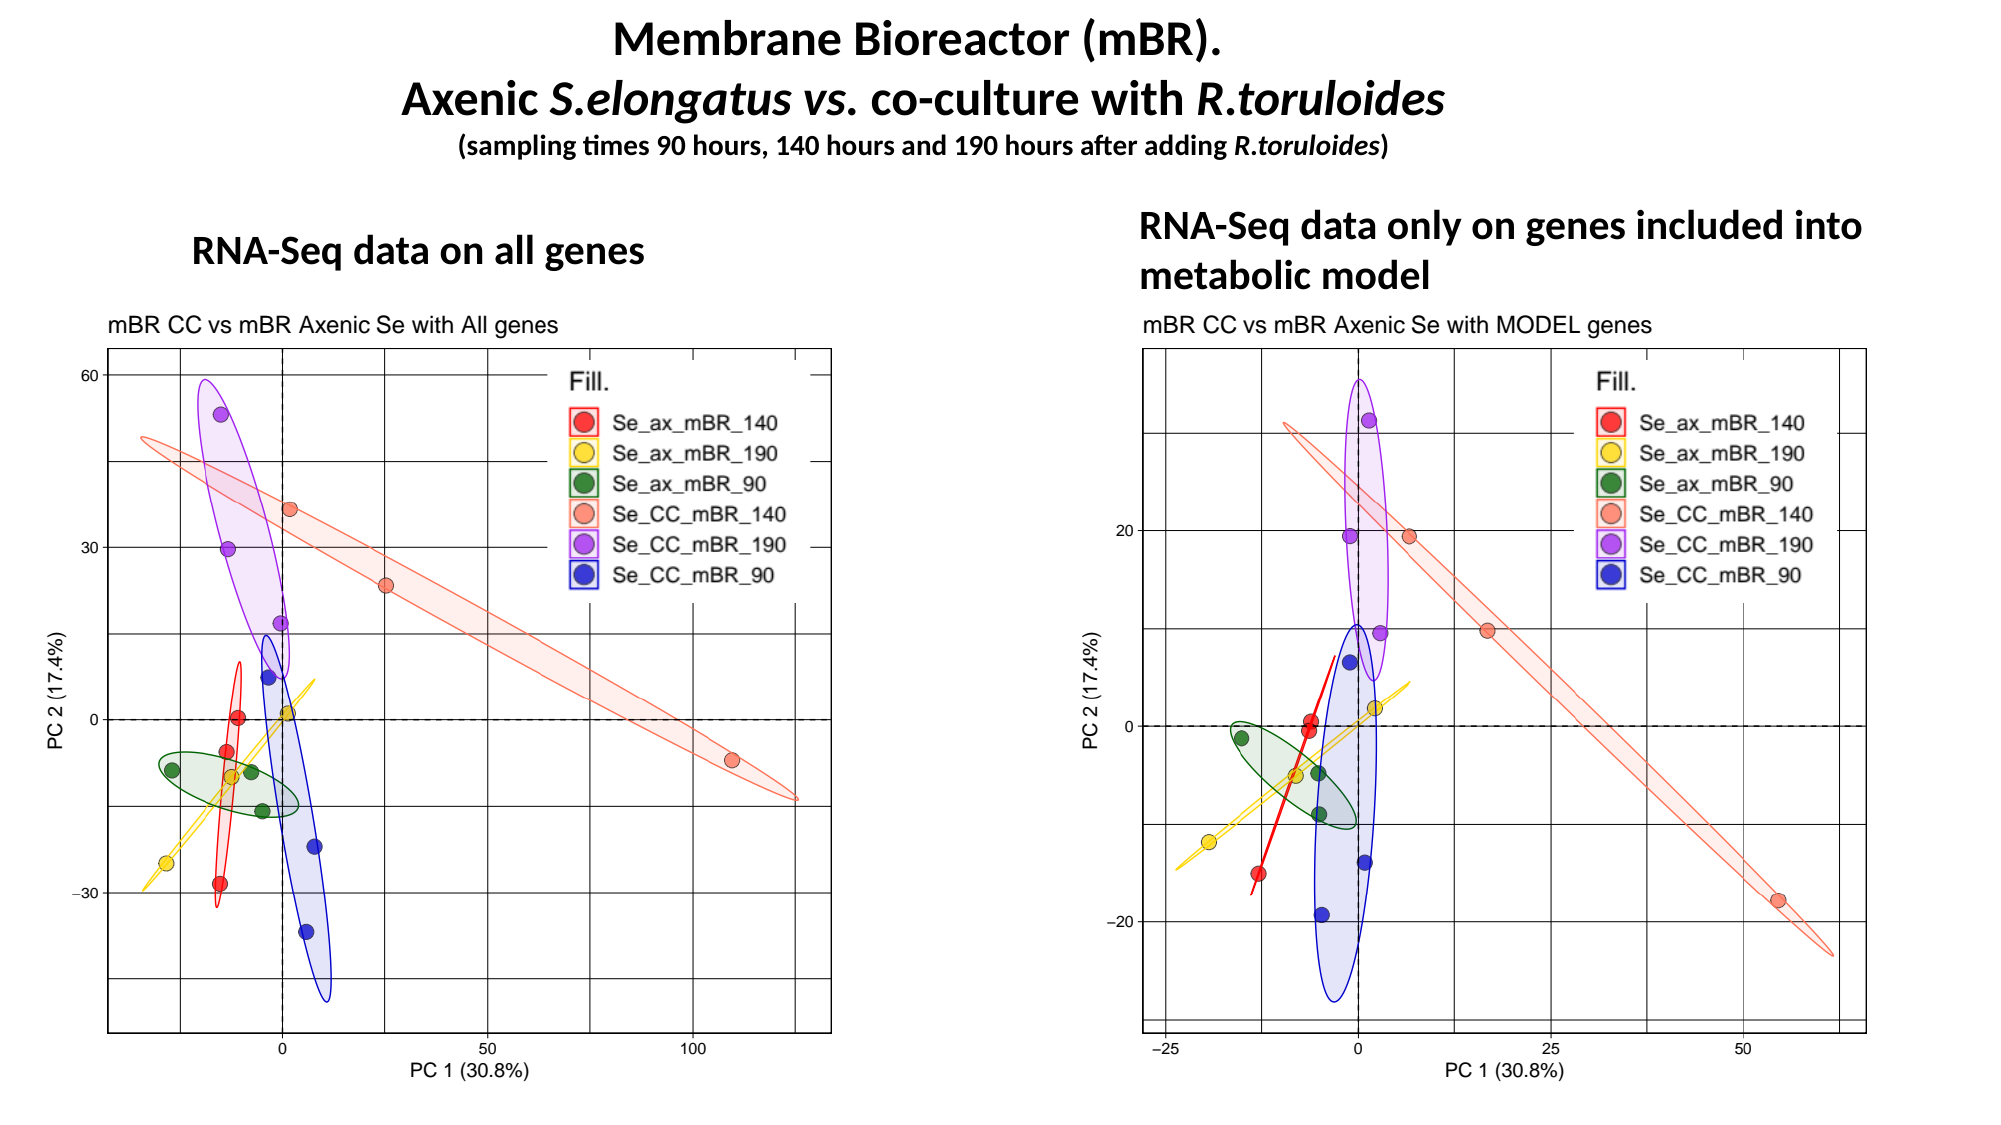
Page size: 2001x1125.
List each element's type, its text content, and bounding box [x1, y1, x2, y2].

text_box Membrane Bioreactor (mBR). Axenic S.elongatus vs. co-culture with R.toruloides (sampling times 90 hours, 140 hours and 190 hours after adding R.toruloides) [67, 0, 1780, 169]
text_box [37, 190, 1897, 1088]
